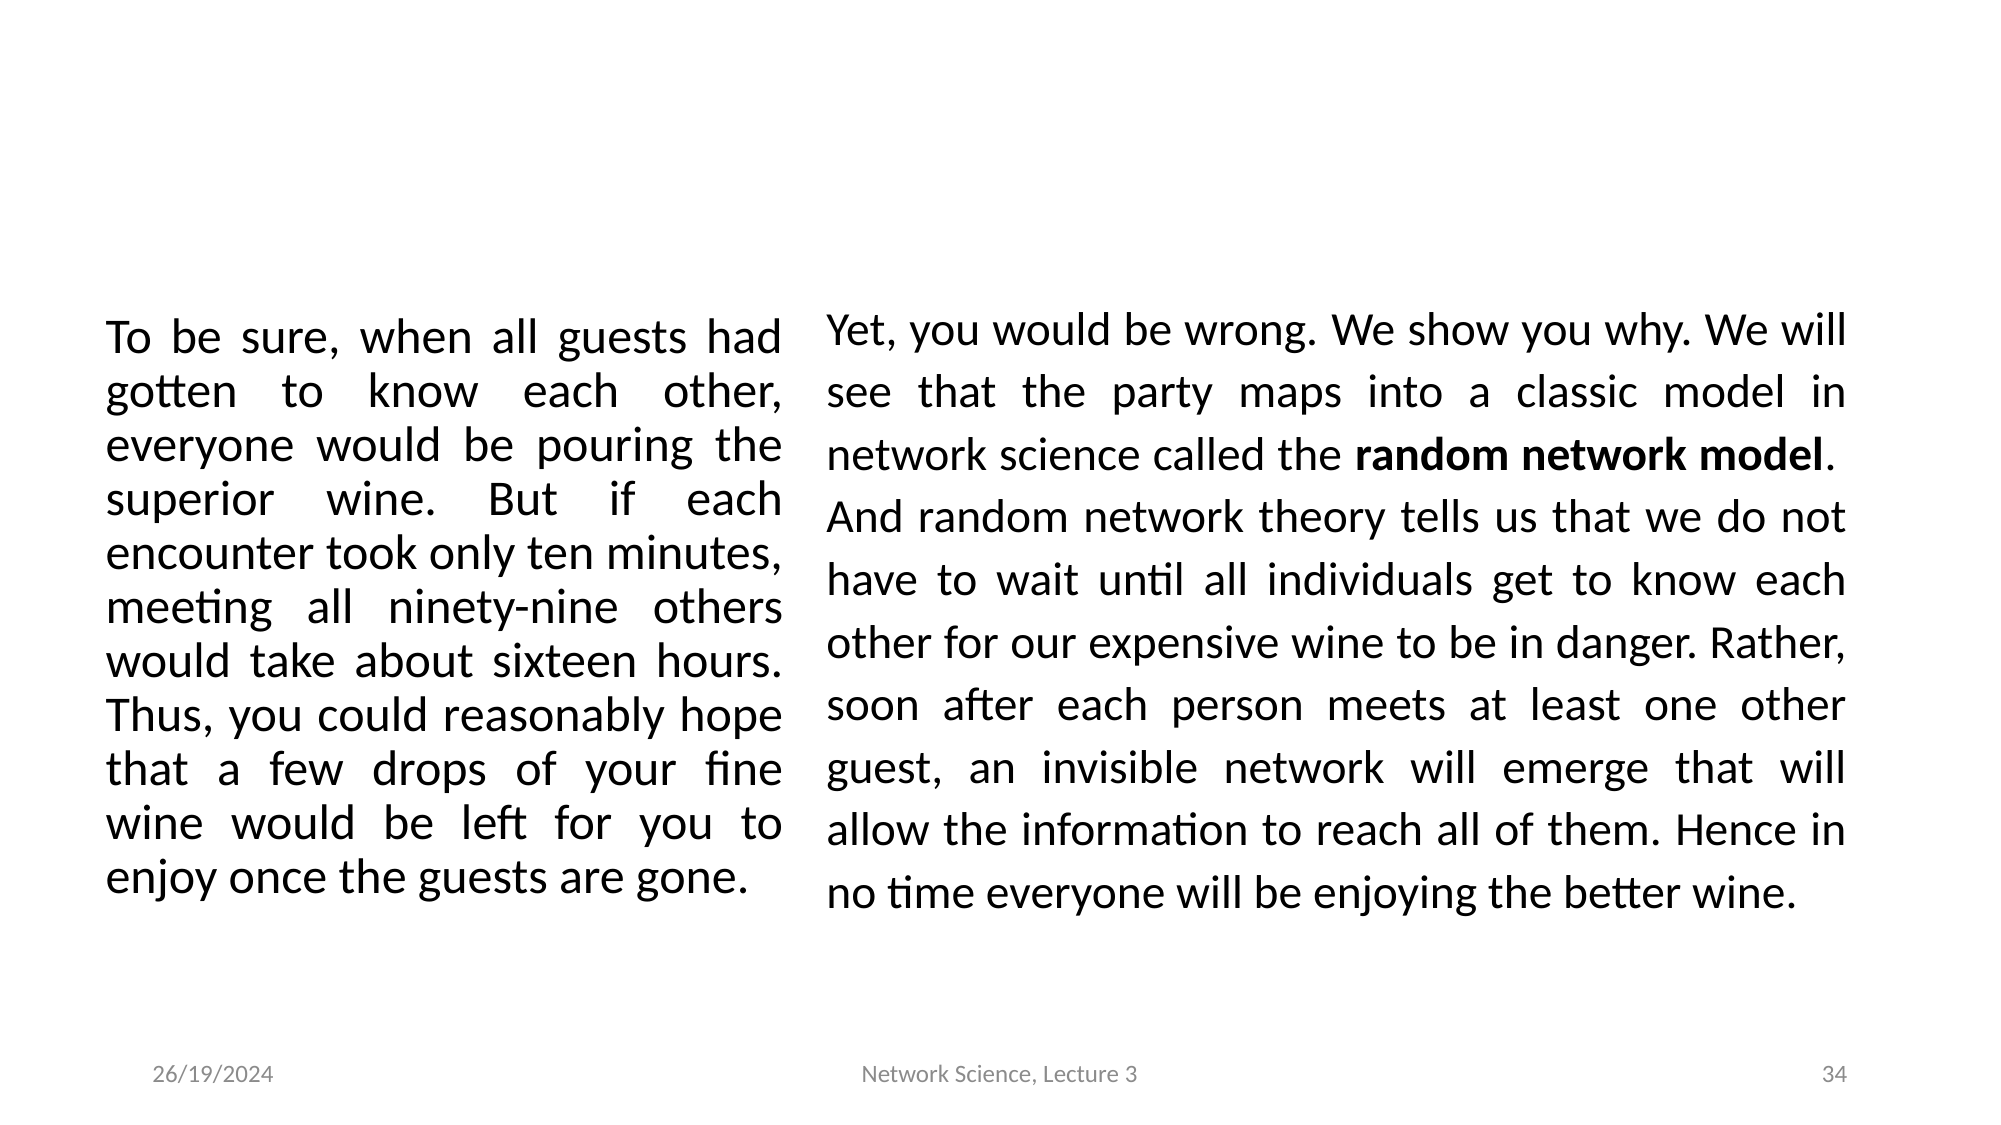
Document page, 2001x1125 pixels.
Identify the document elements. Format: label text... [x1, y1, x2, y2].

slide_number 34 [1412, 1042, 1863, 1103]
footer Network Science, Lecture 3 [662, 1042, 1338, 1103]
list To be sure, when all guests had gotten to know each other, everyone would be pouring the superior wine. But if each encounter took only ten minutes, meeting all ninety-nine others would take about sixteen hours. Thus, you could reasonably hope that a few drops of your fine wine would be left for you to enjoy once the guests are gone. [90, 303, 799, 913]
text_box Yet, you would be wrong. We show you why. We will see that the party maps into a classic model in network science called the random network model. And random network theory tells us that we do not have to wait until all individuals get to know each other for our expensive wine to be in danger. Rather, soon after each person meets at least one other guest, an invisible network will emerge that will allow the information to reach all of them. Hence in no time everyone will be enjoying the better wine. [811, 284, 1864, 974]
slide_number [137, 1042, 588, 1103]
